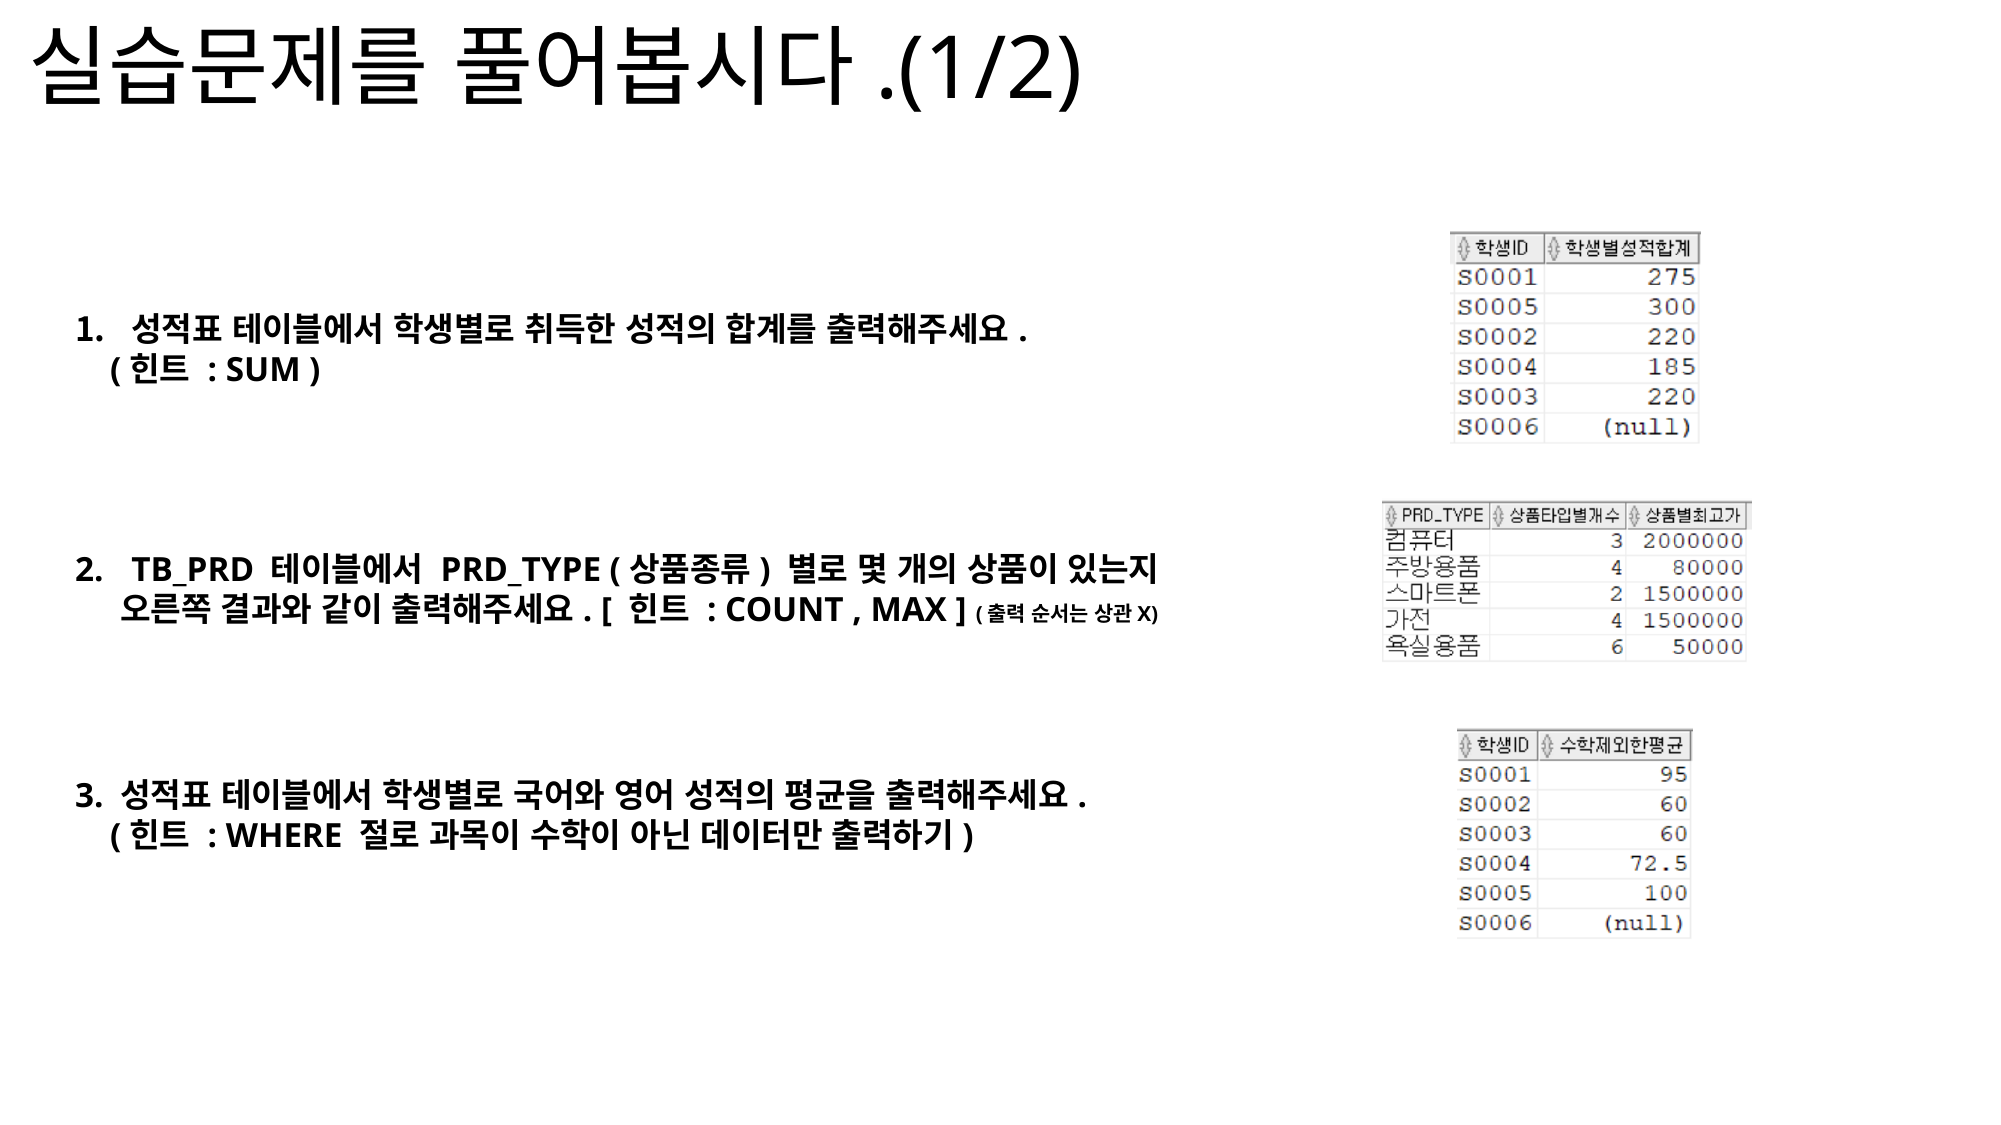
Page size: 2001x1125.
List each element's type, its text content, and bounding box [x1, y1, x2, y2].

title 실습문제를 풀어봅시다.(1/2) [13, 14, 1140, 126]
picture [1450, 231, 1701, 449]
text_box 성적표 테이블에서 학생별로 취득한 성적의 합계를 출력해주세요. (힌트 : SUM ) [60, 300, 1383, 396]
text_box 3. 성적표 테이블에서 학생별로 국어와 영어 성적의 평균을 출력해주세요. (힌트 : WHERE 절로 과목이 수학이 아닌 데이터만 출력하기) [60, 766, 1383, 862]
picture [1382, 498, 1752, 663]
picture [1457, 727, 1693, 945]
text_box TB_PRD 테이블에서 PRD_TYPE (상품종류) 별로 몇 개의 상품이 있는지 오른쪽 결과와 같이 출력해주세요. [ 힌트 : COUNT , MAX ] (출력 순서는 상관X) [60, 541, 1382, 636]
